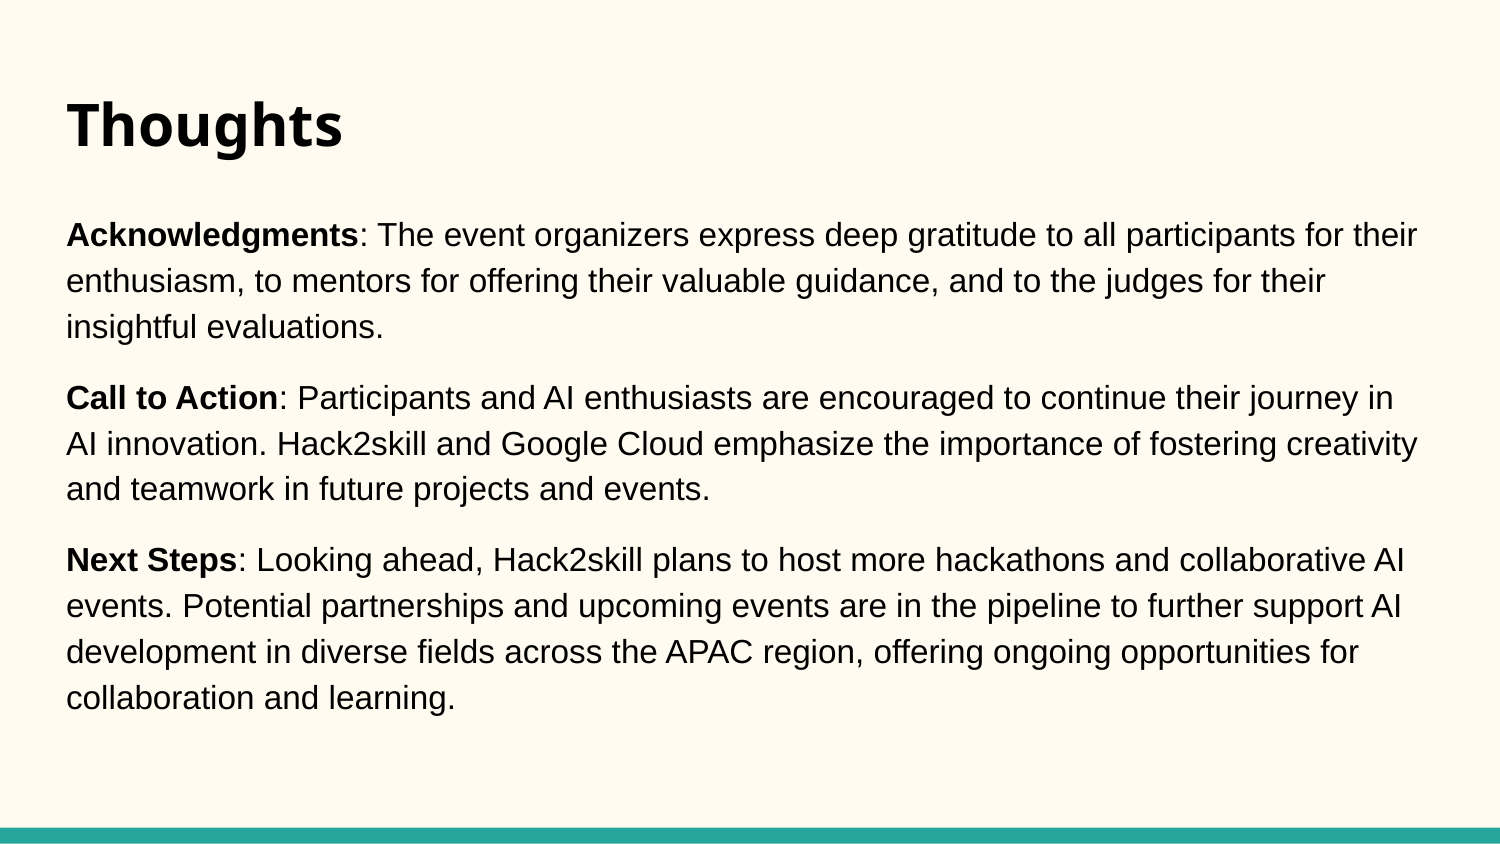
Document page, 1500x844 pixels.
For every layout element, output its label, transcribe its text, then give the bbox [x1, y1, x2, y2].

list Acknowledgments: The event organizers express deep gratitude to all participants for their enthusiasm, to mentors for offering their valuable guidance, and to the judges for their insightful evaluations. Call to Action: Participants and AI enthusiasts are encouraged to continue their journey in AI innovation. Hack2skill and Google Cloud emphasize the importance of fostering creativity and teamwork in future projects and events. Next Steps: Looking ahead, Hack2skill plans to host more hackathons and collaborative AI events. Potential partnerships and upcoming events are in the pipeline to further support AI development in diverse fields across the APAC region, offering ongoing opportunities for collaboration and learning. [51, 192, 1449, 750]
title Thoughts [51, 72, 1449, 174]
